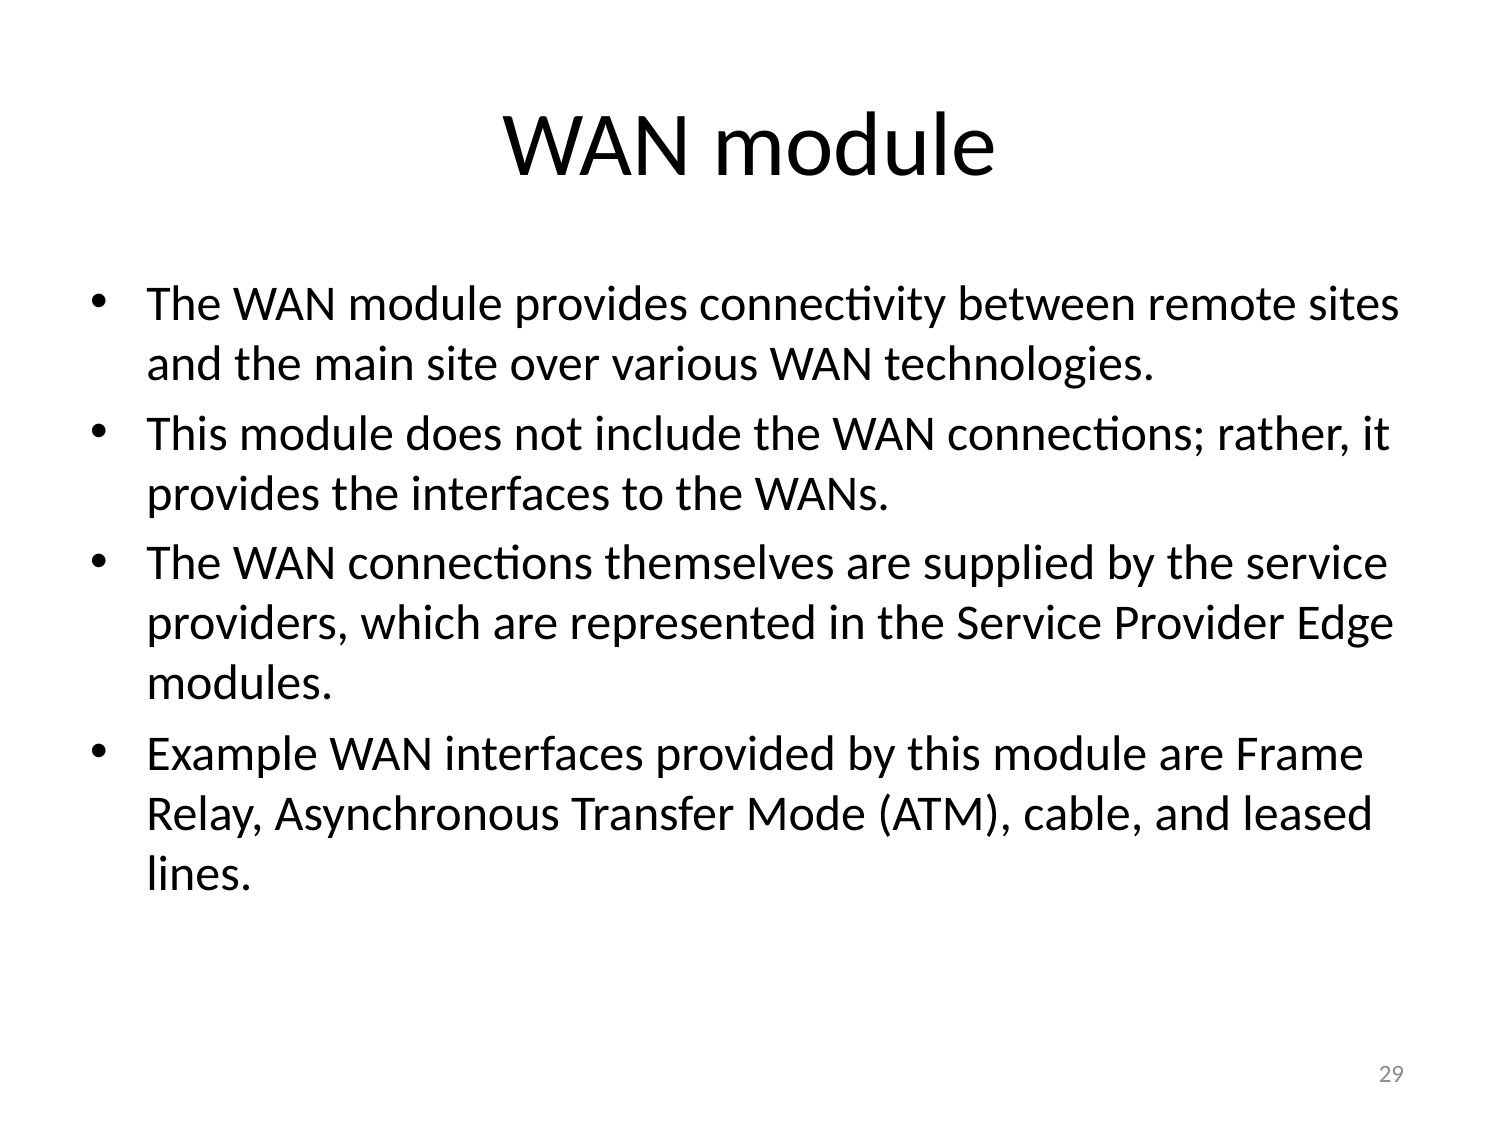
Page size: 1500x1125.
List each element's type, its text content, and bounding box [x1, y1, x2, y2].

title WAN module [75, 45, 1425, 233]
slide_number 29 [1074, 1042, 1425, 1103]
list The WAN module provides connectivity between remote sites and the main site over various WAN technologies. This module does not include the WAN connections; rather, it provides the interfaces to the WANs. The WAN connections themselves are supplied by the service providers, which are represented in the Service Provider Edge modules. Example WAN interfaces provided by this module are Frame Relay, Asynchronous Transfer Mode (ATM), cable, and leased lines. [75, 262, 1425, 1005]
